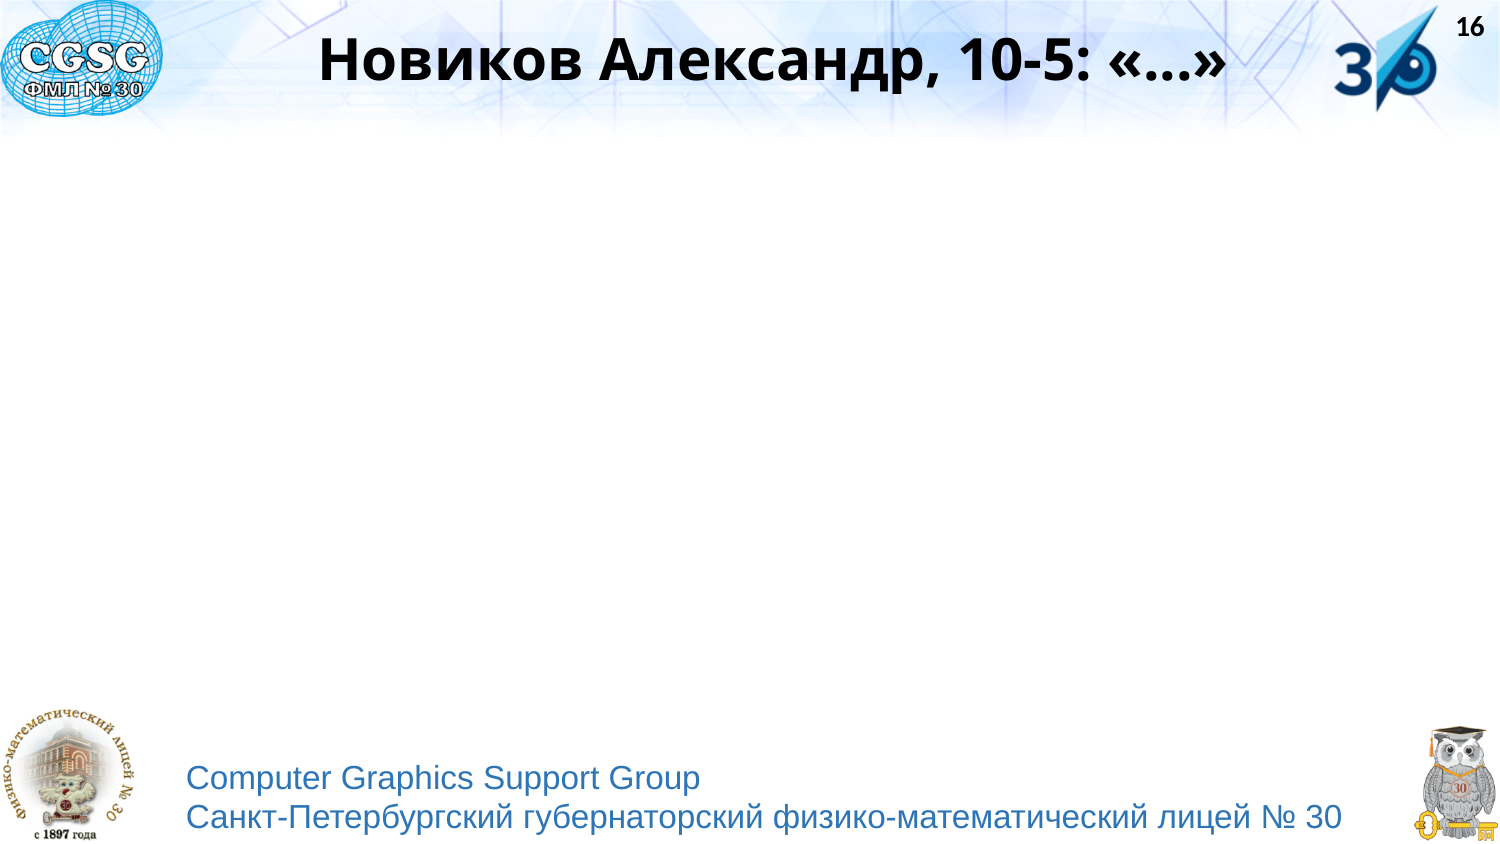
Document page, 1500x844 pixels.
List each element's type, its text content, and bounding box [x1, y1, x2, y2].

title Новиков Александр, 10-5: «...» [149, 9, 1397, 114]
picture [1414, 726, 1498, 841]
picture [0, 0, 1500, 146]
picture [0, 686, 156, 844]
